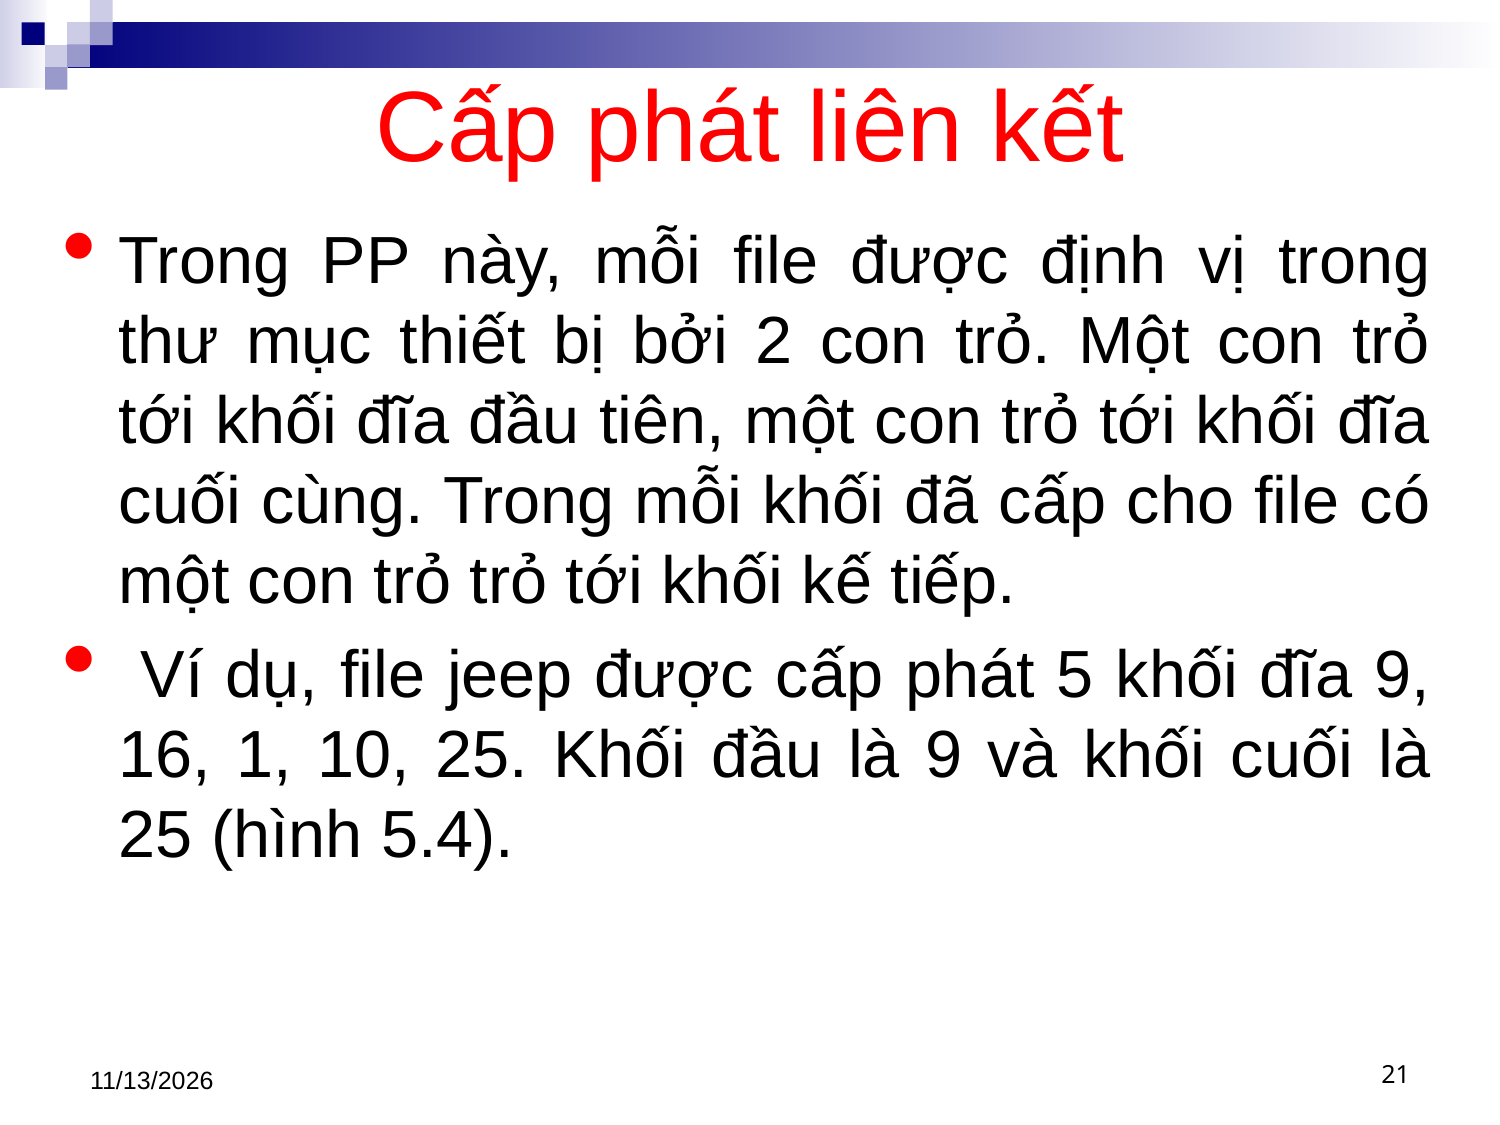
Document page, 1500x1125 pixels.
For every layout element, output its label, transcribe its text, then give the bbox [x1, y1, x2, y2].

slide_number 21 [1074, 1024, 1426, 1101]
list Trong PP này, mỗi file được định vị trong thư mục thiết bị bởi 2 con trỏ. Một con trỏ tới khối đĩa đầu tiên, một con trỏ tới khối đĩa cuối cùng. Trong mỗi khối đã cấp cho file có một con trỏ trỏ tới khối kế tiếp. Ví dụ, file jeep được cấp phát 5 khối đĩa 9, 16, 1, 10, 25. Khối đầu là 9 và khối cuối là 25 (hình 5.4). [47, 209, 1447, 946]
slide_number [74, 1024, 426, 1103]
title Cấp phát liên kết [74, 52, 1426, 191]
